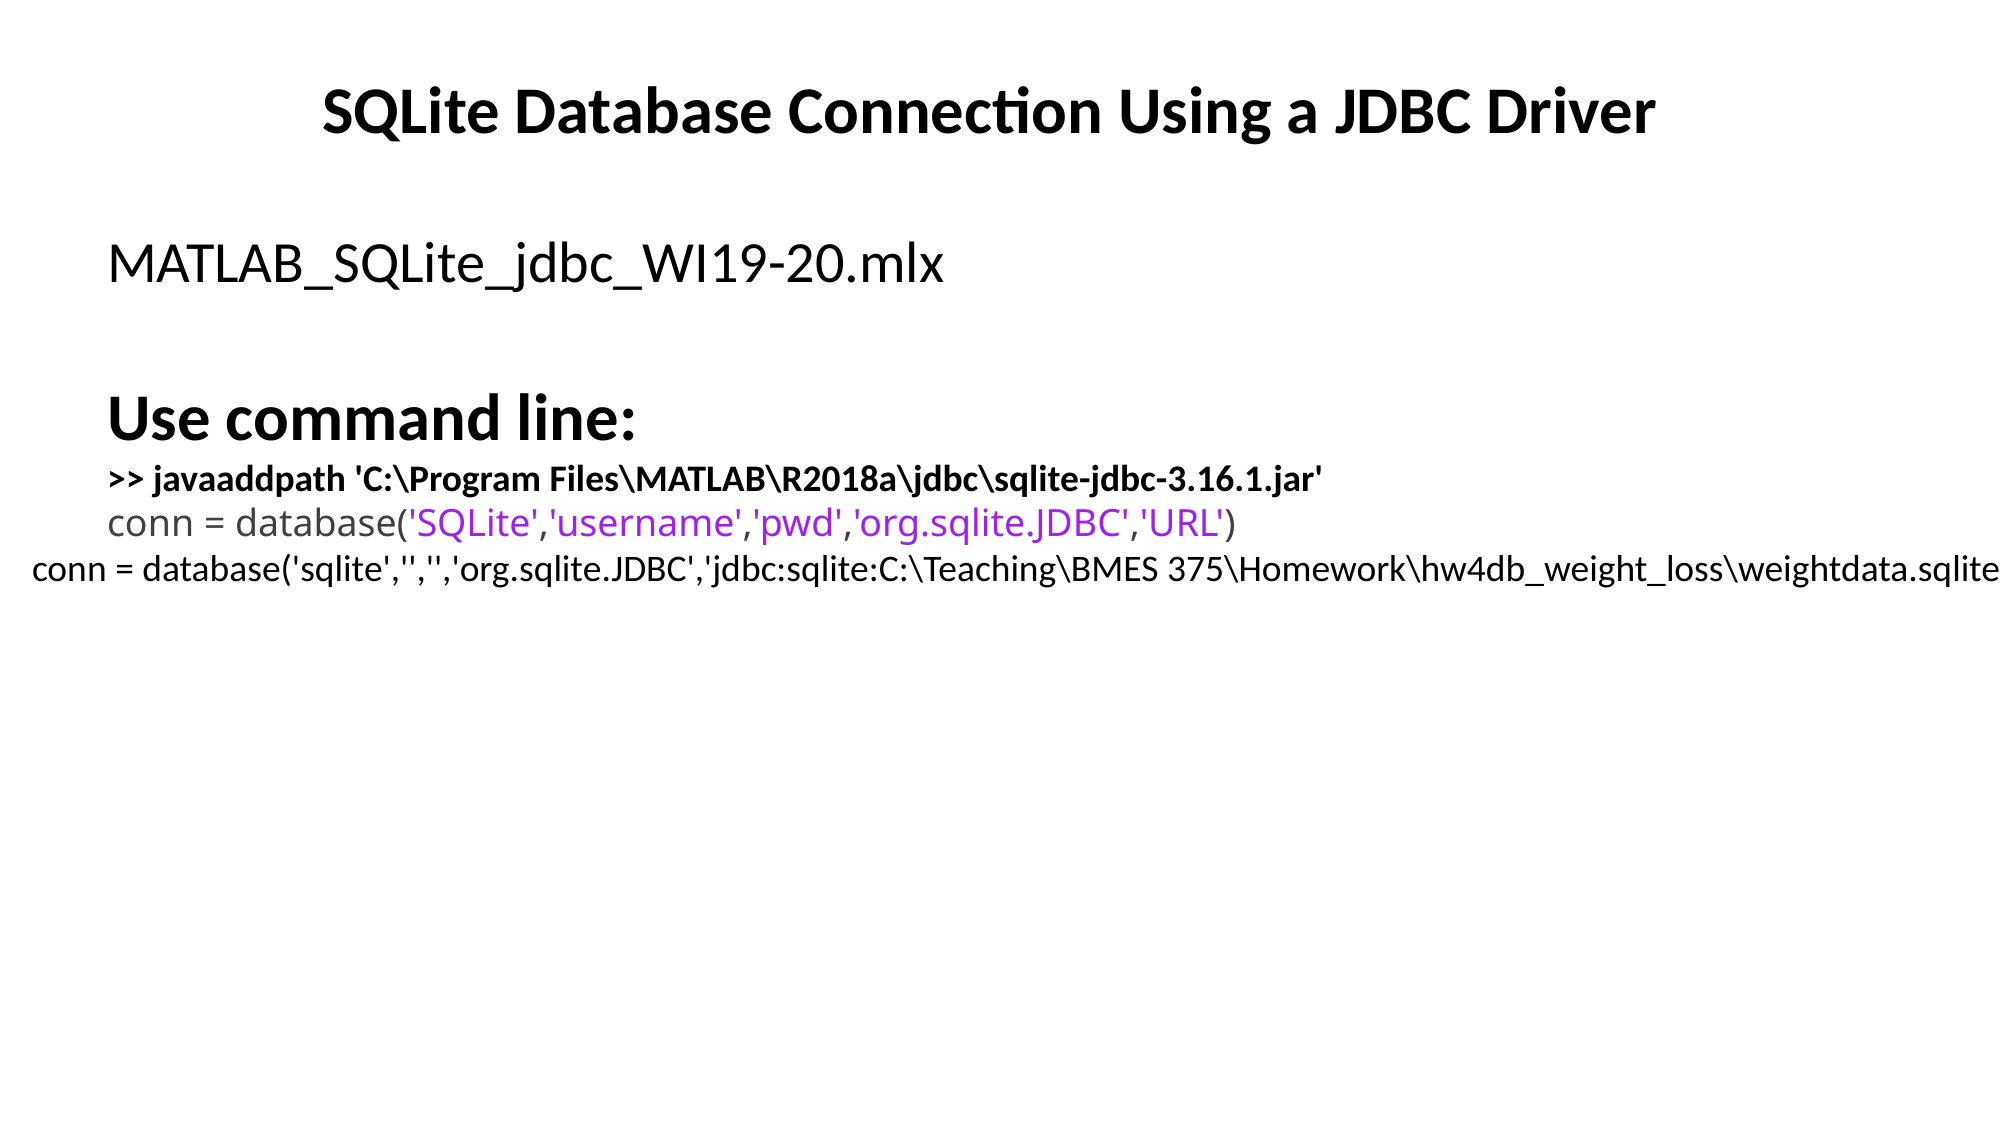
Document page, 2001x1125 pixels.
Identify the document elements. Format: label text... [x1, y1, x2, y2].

text_box SQLite Database Connection Using a JDBC Driver [307, 58, 1674, 154]
text_box MATLAB_SQLite_jdbc_WI19-20.mlx Use command line: >> javaaddpath 'C:\Program Files\MATLAB\R2018a\jdbc\sqlite-jdbc-3.16.1.jar' conn = database('SQLite','username','pwd','org.sqlite.JDBC','URL') conn = database('sqlite','','','org.sqlite.JDBC','jdbc:sqlite:C:\Teaching\BMES 375\Homework\hw4db_weight_loss\weightdata.sqlite') [17, 171, 2000, 797]
